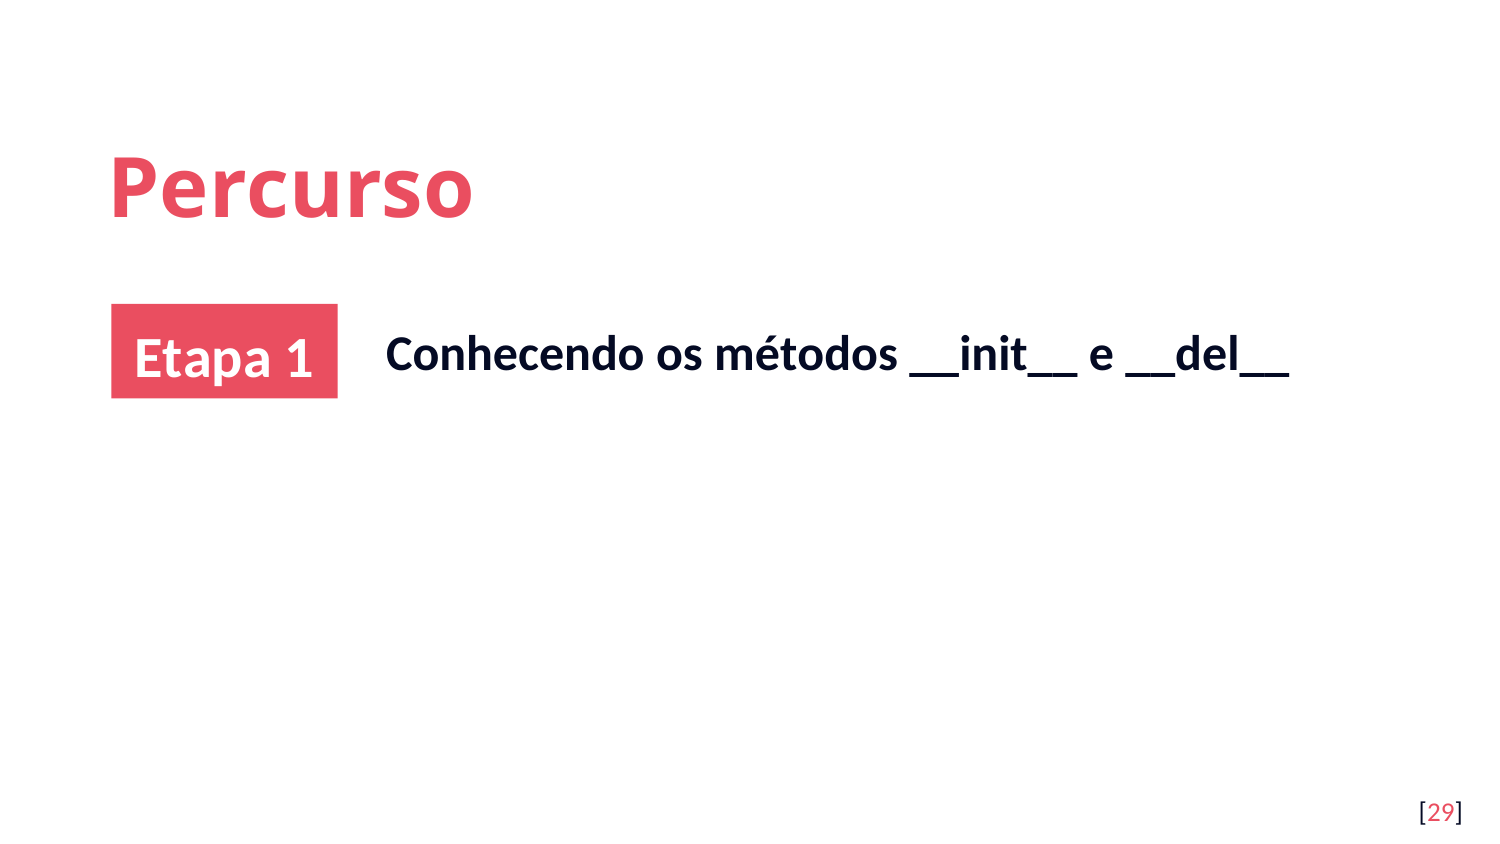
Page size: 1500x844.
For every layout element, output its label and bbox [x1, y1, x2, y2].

text_box [93, 104, 1309, 243]
text_box [111, 304, 338, 399]
text_box [1403, 779, 1494, 844]
